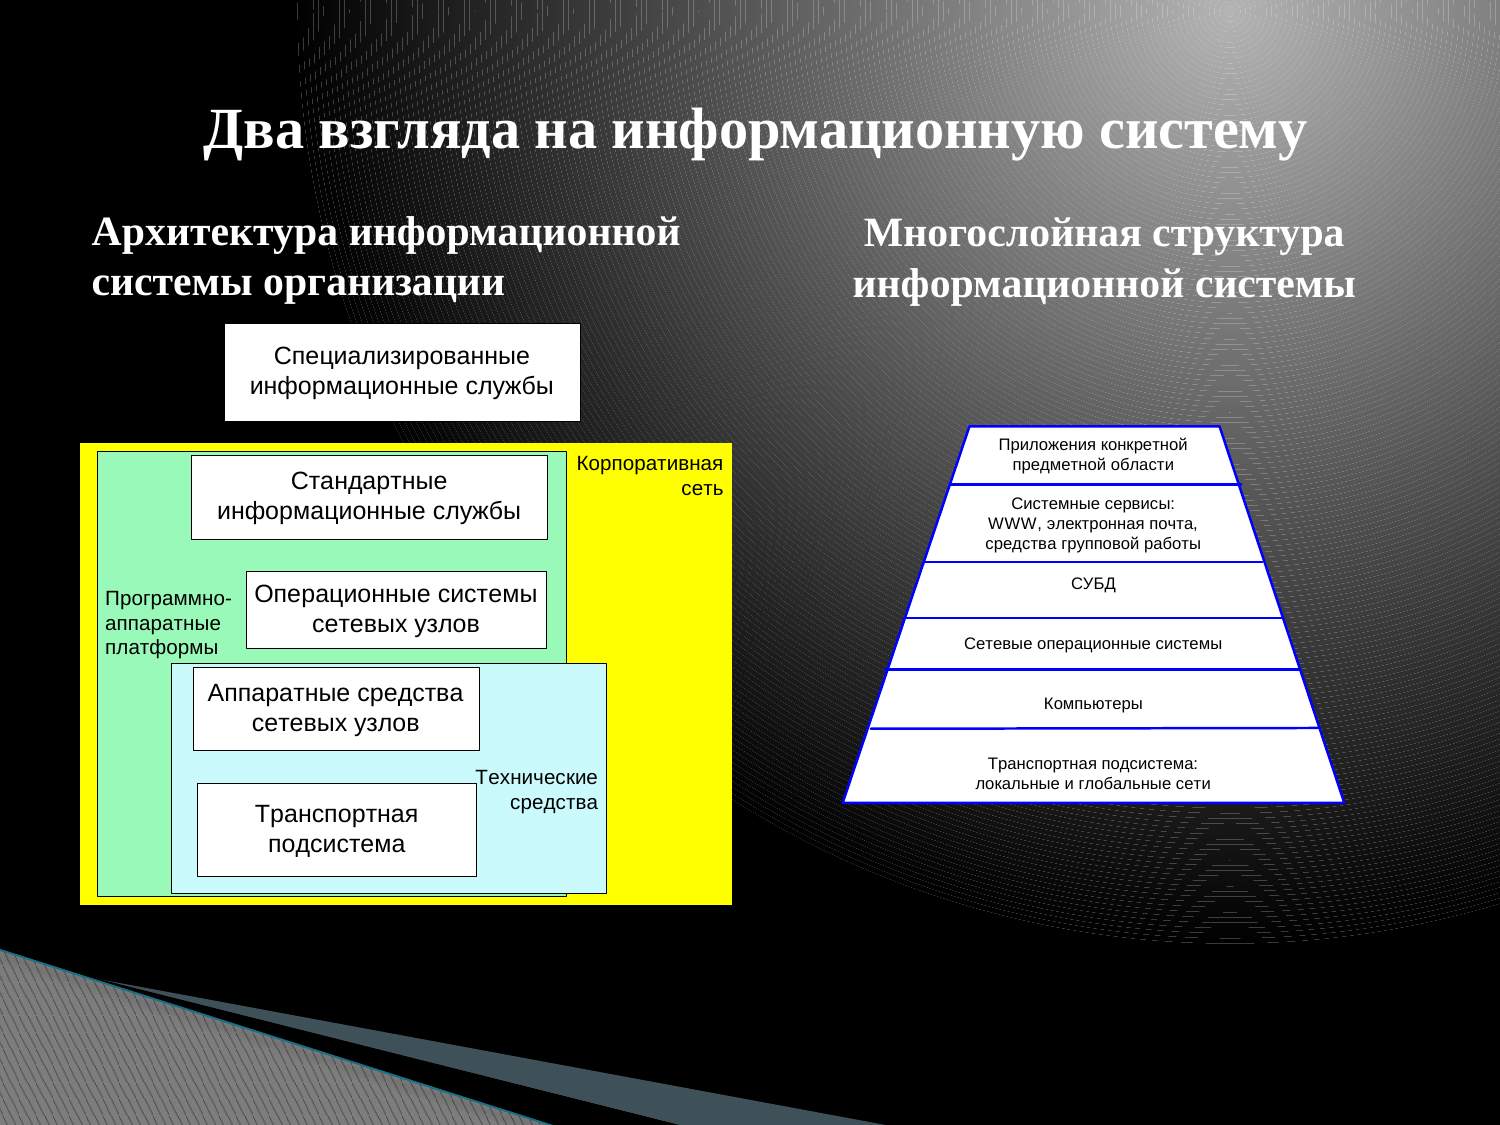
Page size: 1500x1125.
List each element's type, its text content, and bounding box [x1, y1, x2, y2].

text_box Многослойная структура информационной системы [738, 172, 1471, 338]
text_box Два взгляда на информационную систему [112, 66, 1400, 185]
picture [0, 952, 543, 1125]
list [77, 319, 736, 909]
title Архитектура информационной системы организации [76, 184, 738, 324]
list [837, 409, 1350, 819]
